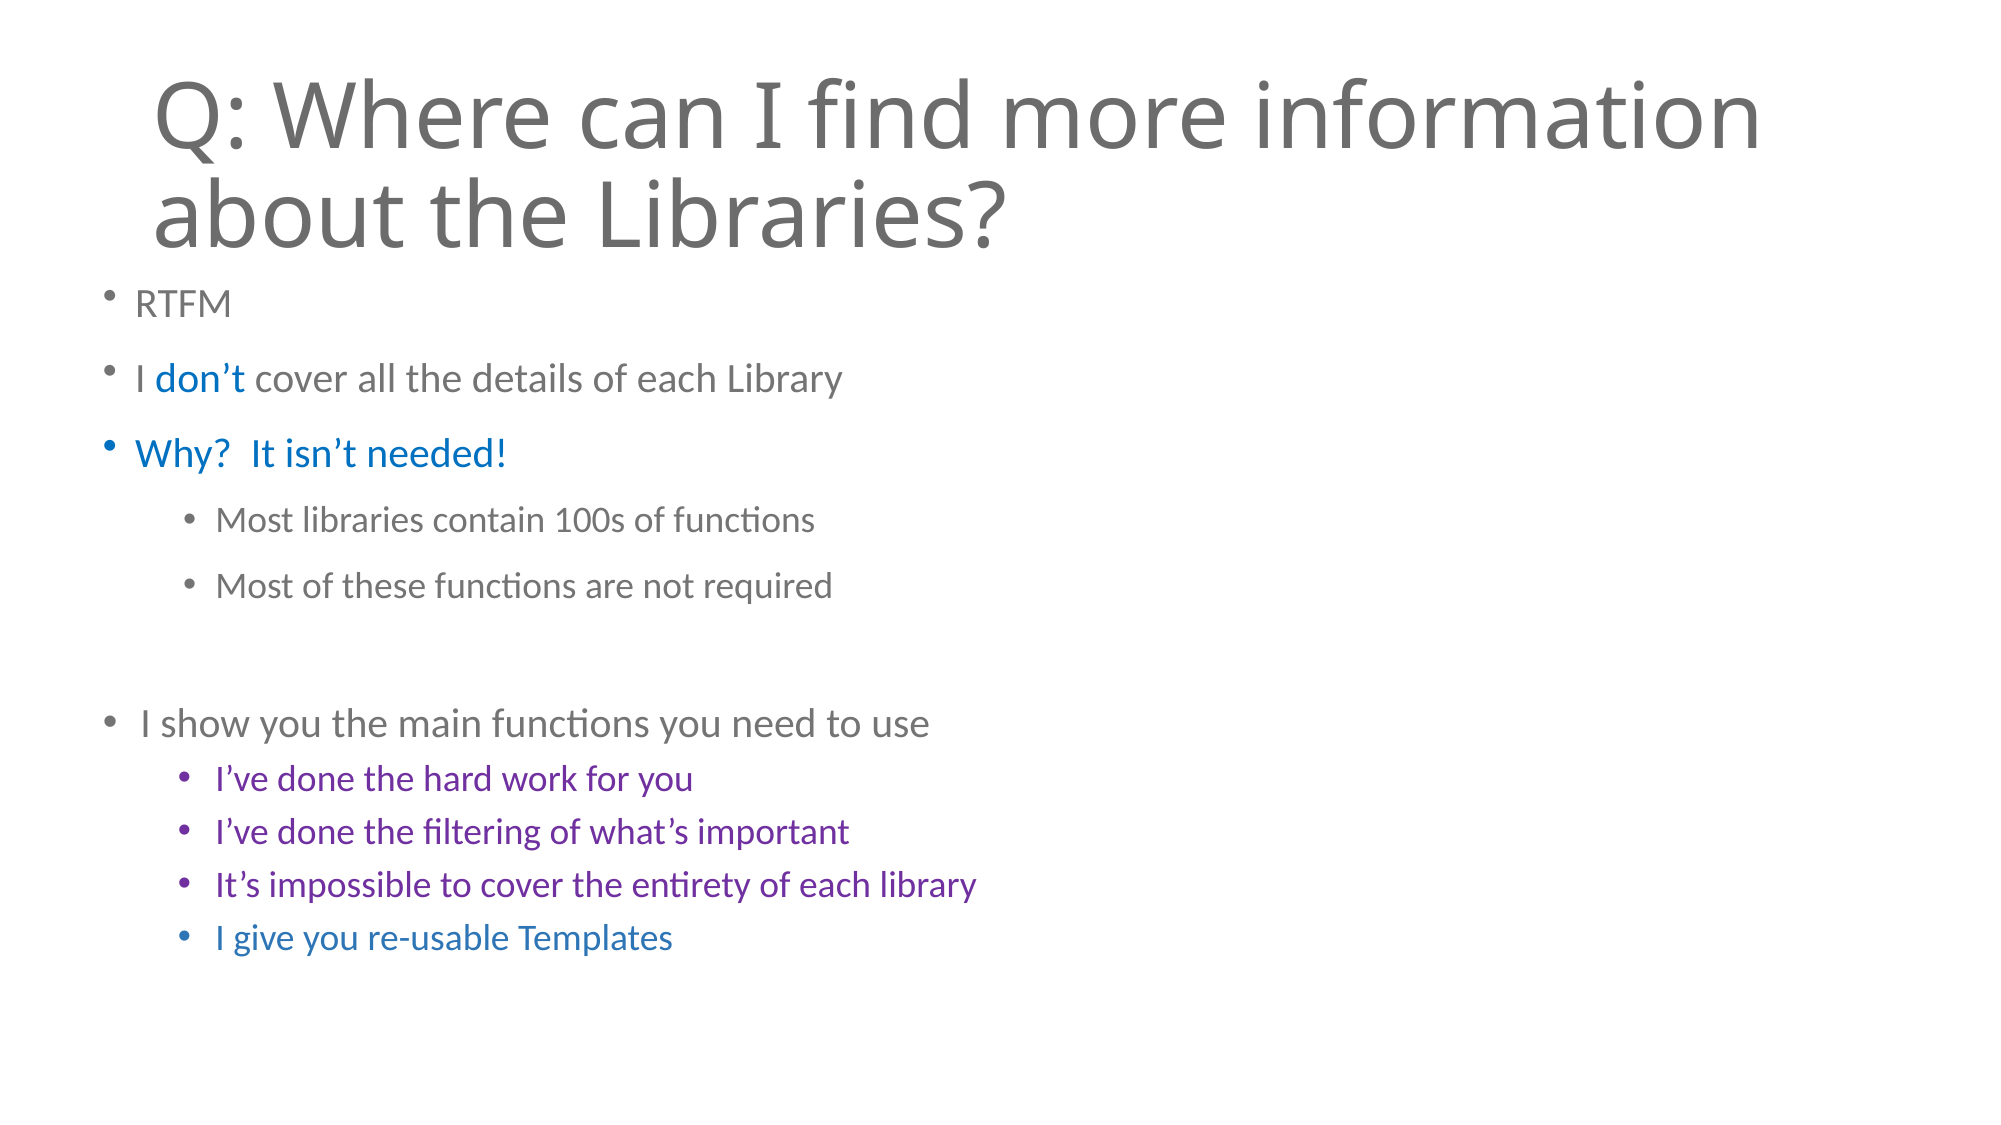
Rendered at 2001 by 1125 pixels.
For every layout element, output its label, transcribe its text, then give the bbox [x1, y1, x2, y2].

title Q: Where can I find more information about the Libraries? [137, 59, 1863, 268]
list RTFM I don’t cover all the details of each Library Why? It isn’t needed! Most libraries contain 100s of functions Most of these functions are not required I show you the main functions you need to use I’ve done the hard work for you I’ve done the filtering of what’s important It’s impossible to cover the entirety of each library I give you re-usable Templates [87, 268, 1913, 1026]
